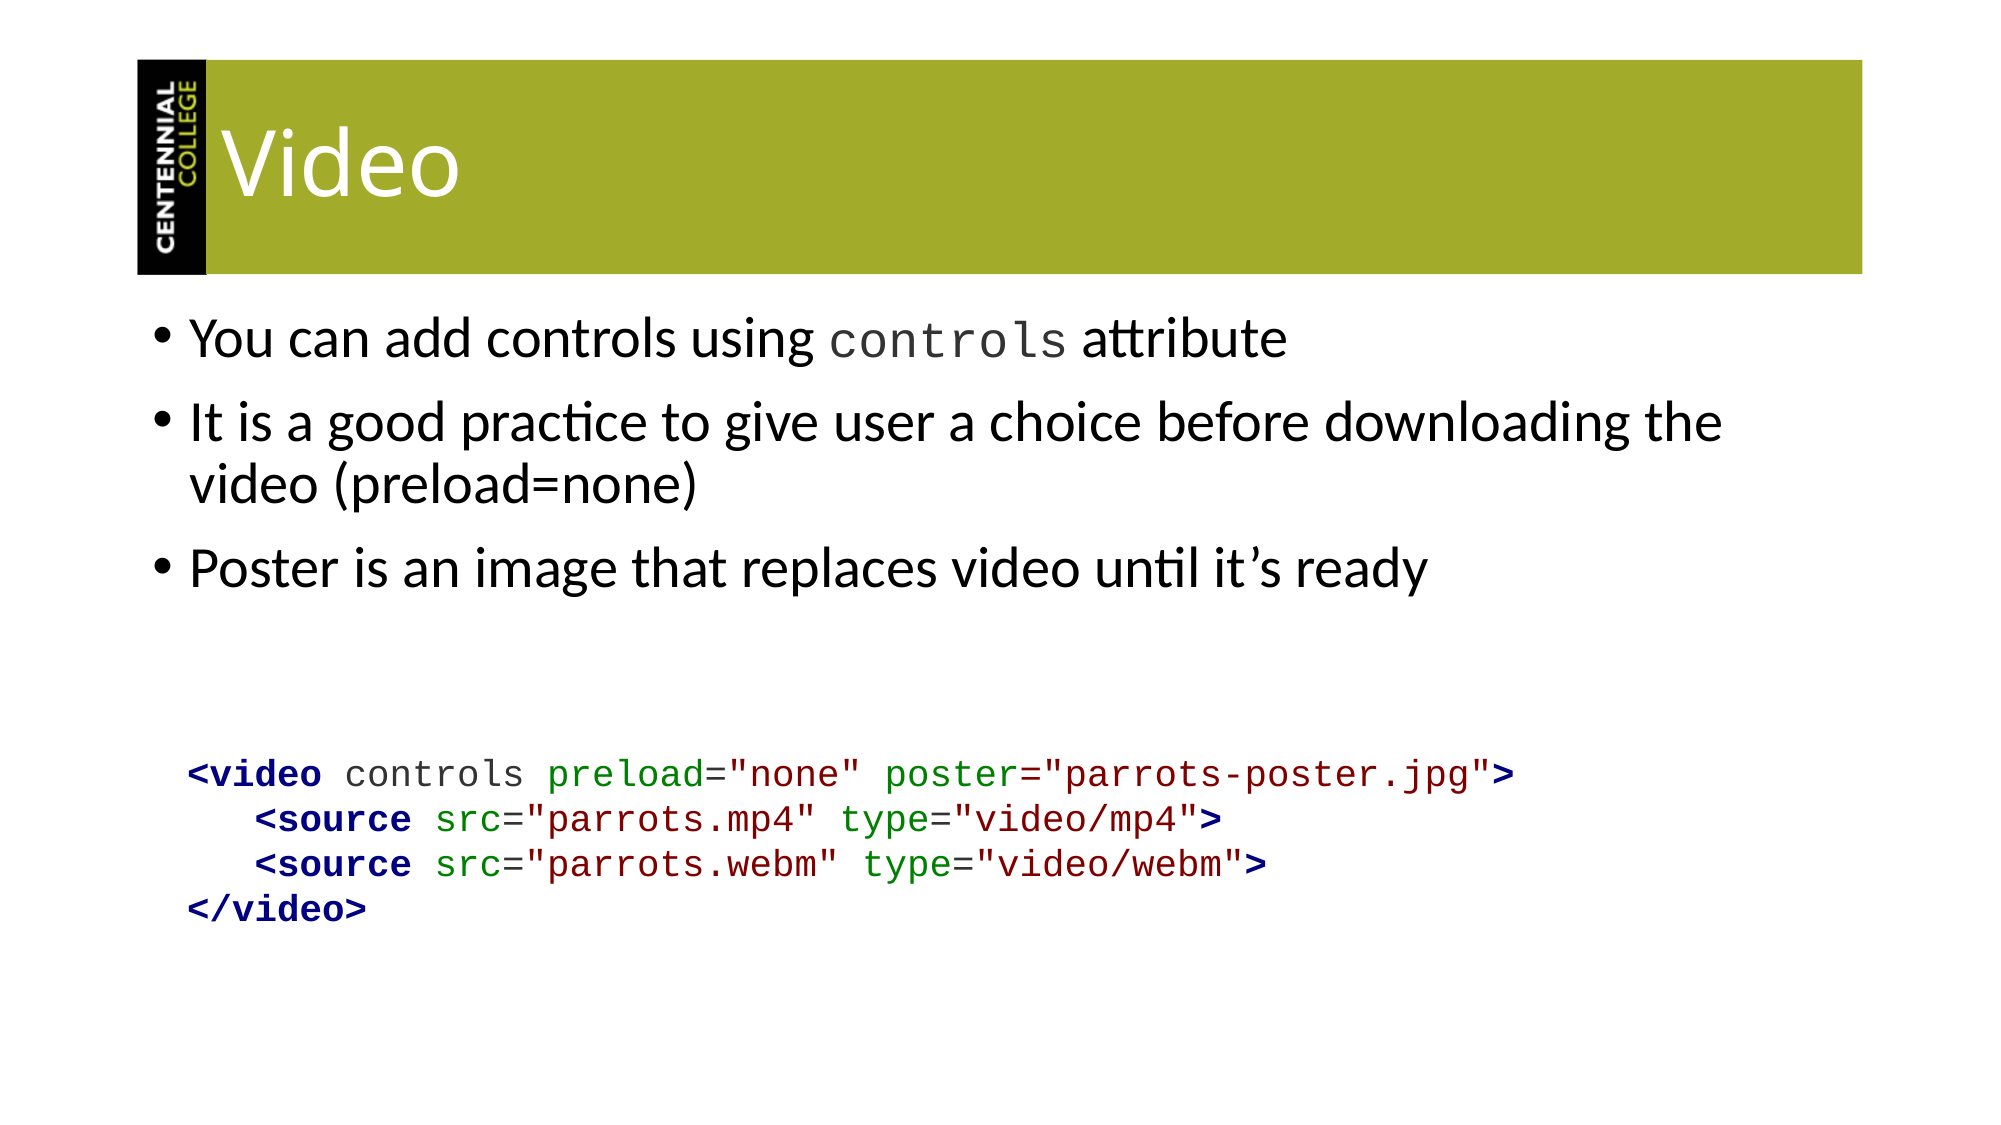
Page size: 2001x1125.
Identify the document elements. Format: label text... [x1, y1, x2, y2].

list You can add controls using controls attribute It is a good practice to give user a choice before downloading the video (preload=none) Poster is an image that replaces video until it’s ready [137, 299, 1863, 694]
title Video [206, 59, 1863, 275]
picture [138, 60, 206, 274]
text_box <video controls preload="none" poster="parrots-poster.jpg"> <source src="parrots.mp4" type="video/mp4"> <source src="parrots.webm" type="video/webm"> </video> [172, 748, 1557, 930]
